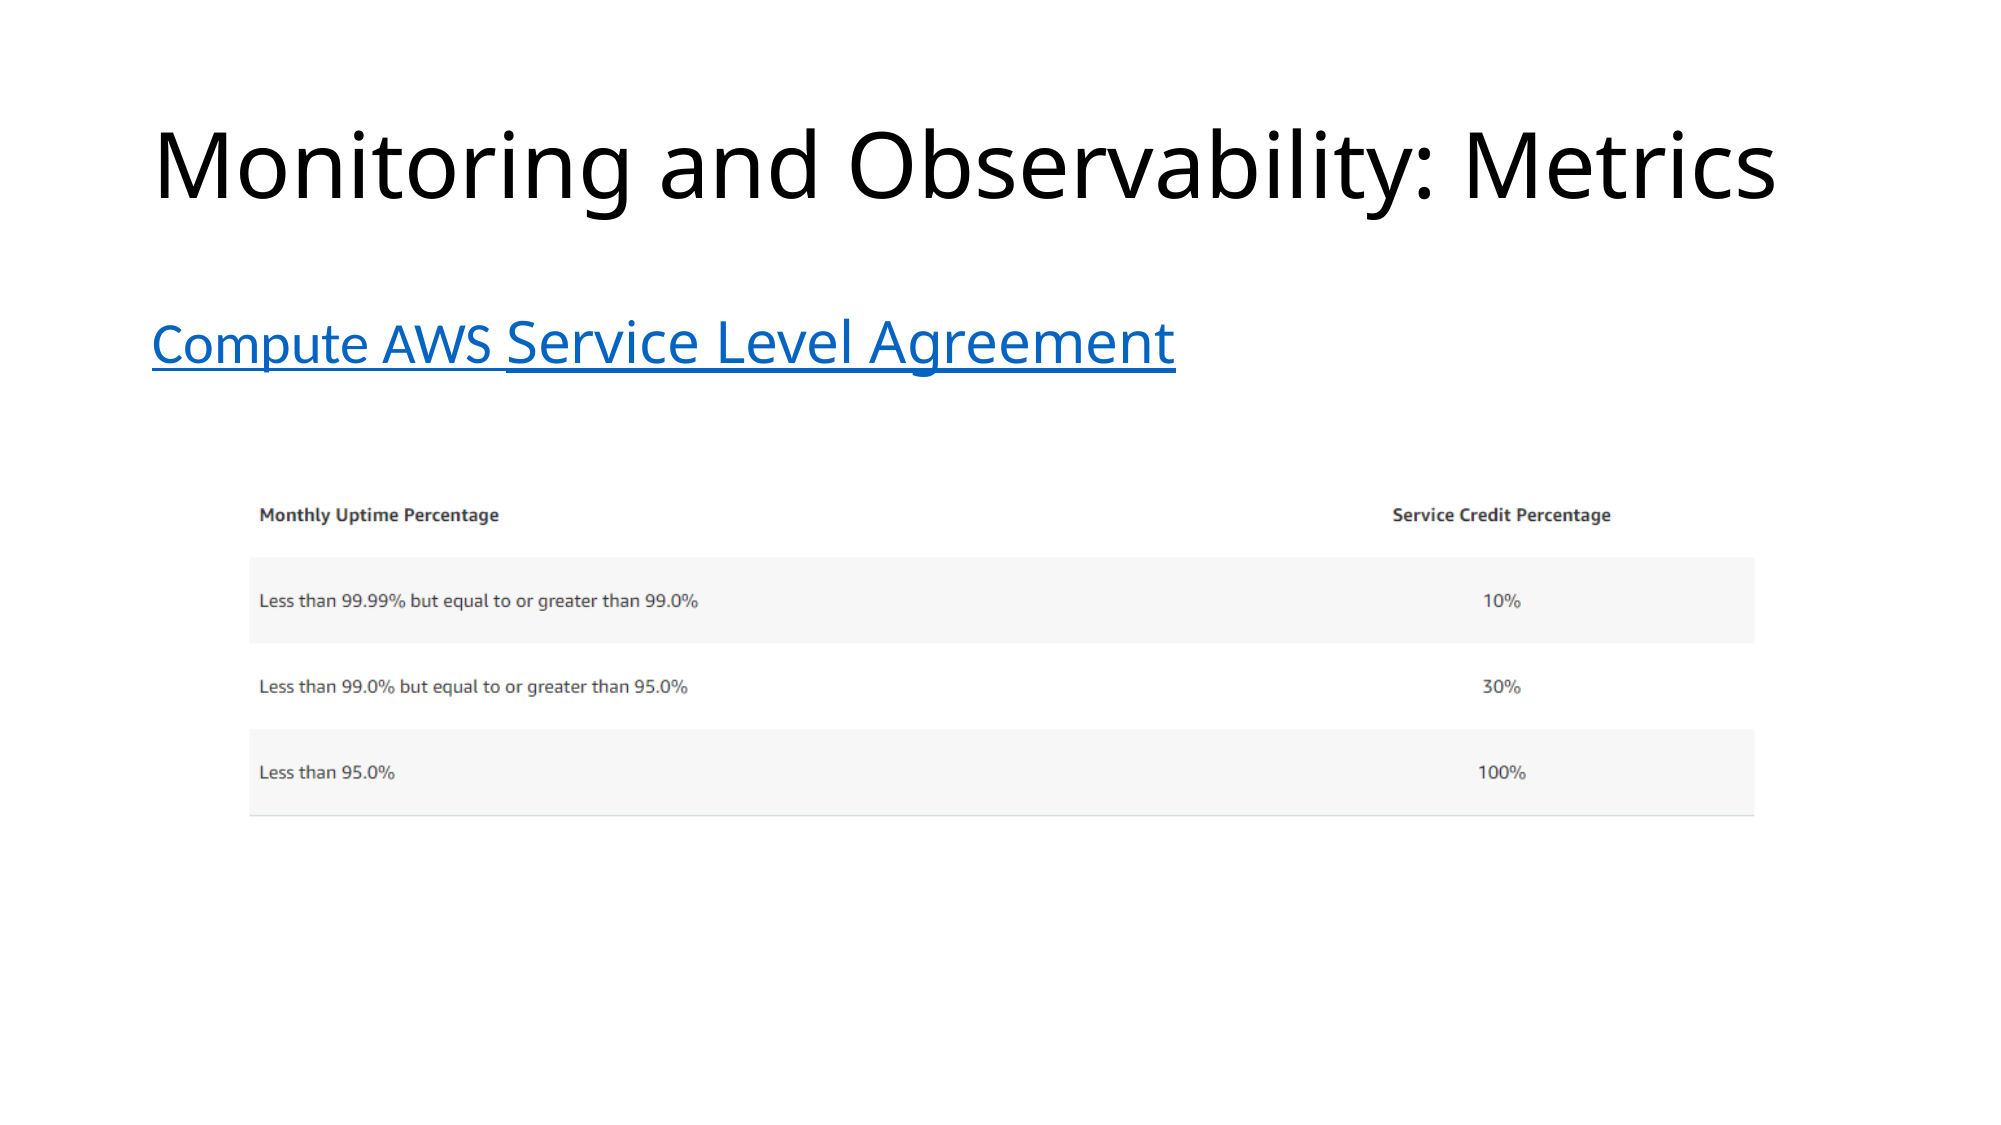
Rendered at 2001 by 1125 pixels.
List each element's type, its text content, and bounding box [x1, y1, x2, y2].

picture [234, 481, 1766, 832]
list Compute AWS Service Level Agreement [137, 299, 1863, 1014]
title Monitoring and Observability: Metrics [137, 59, 1863, 278]
